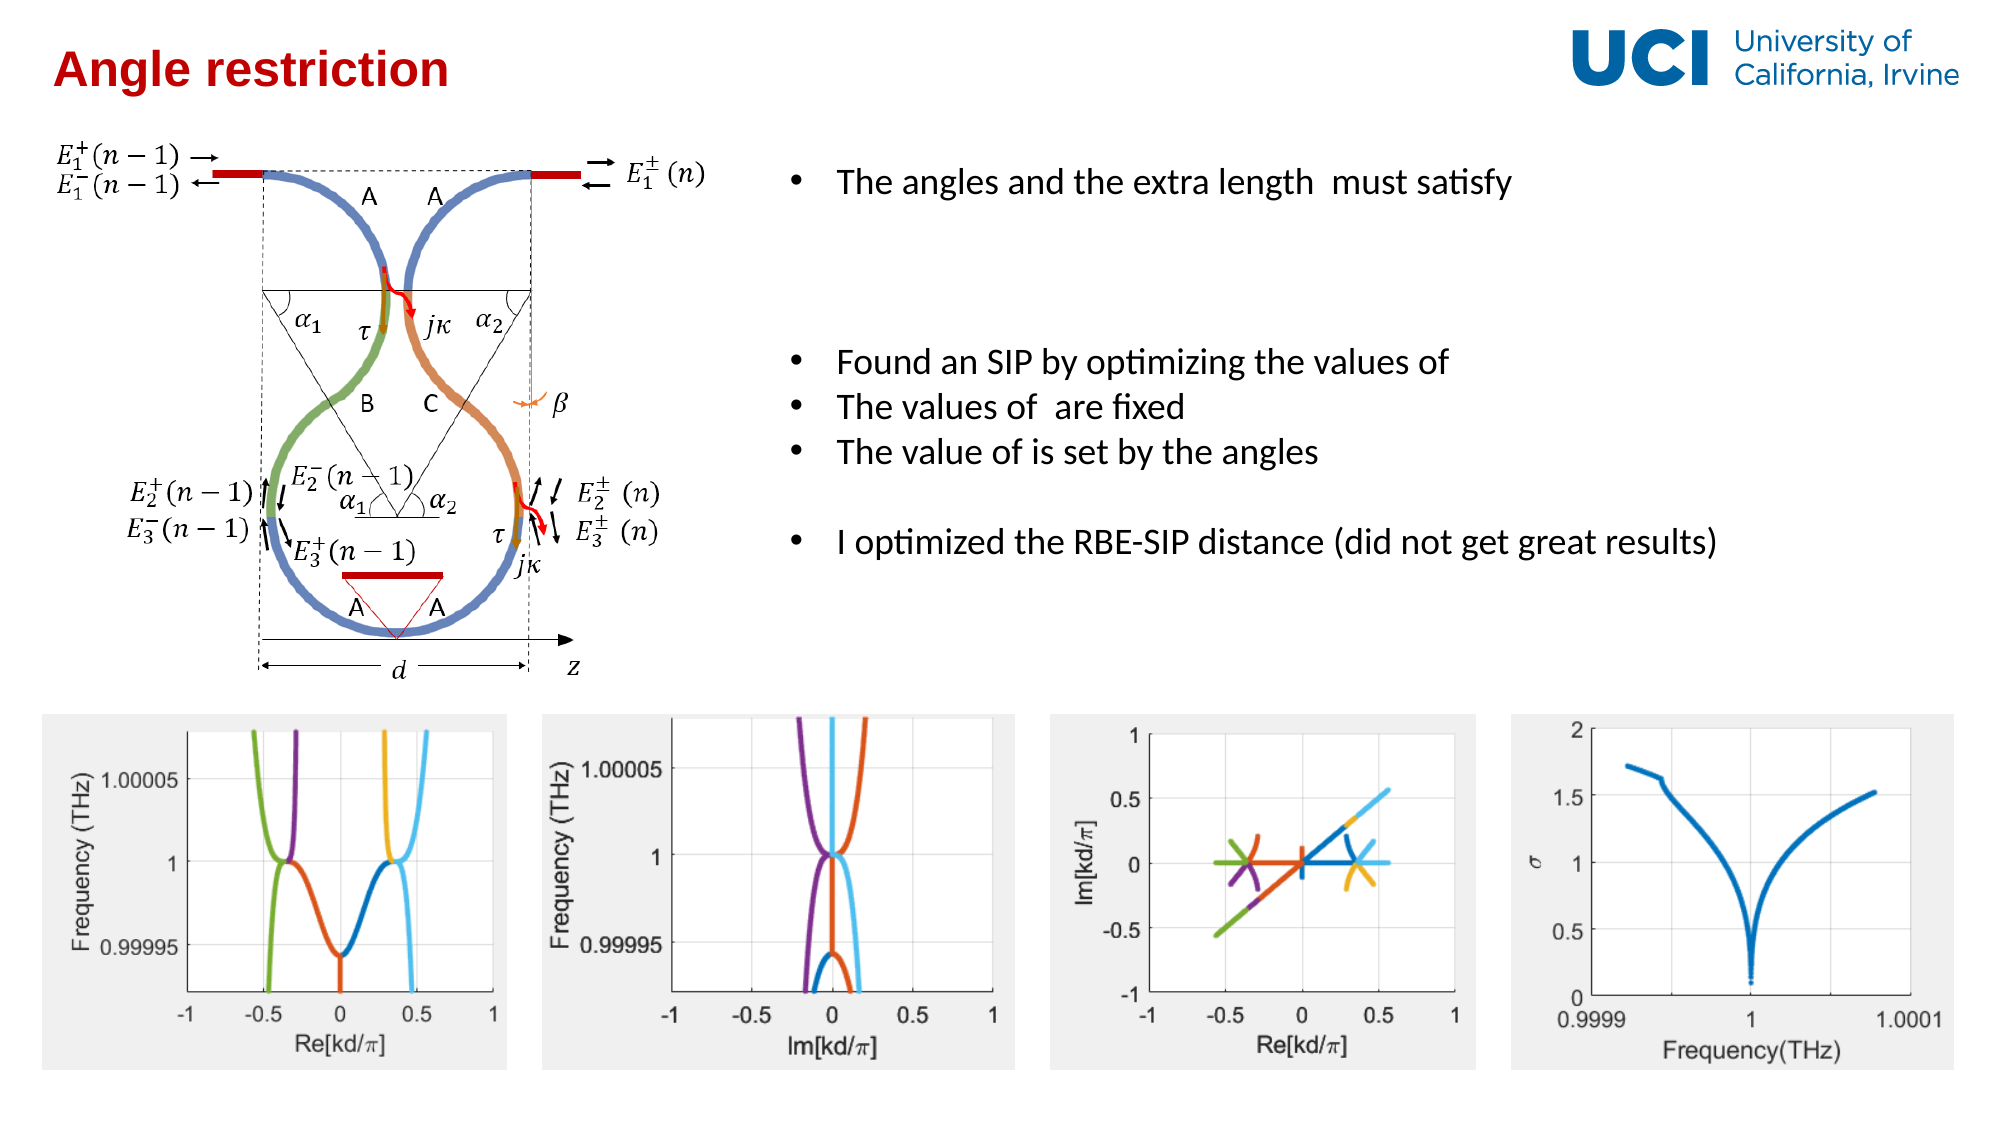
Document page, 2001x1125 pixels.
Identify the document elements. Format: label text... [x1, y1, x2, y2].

picture [1572, 29, 1959, 88]
picture [41, 714, 507, 1070]
title Angle restriction [37, 32, 1400, 100]
picture [541, 714, 1015, 1070]
picture [1049, 714, 1476, 1070]
picture [1511, 714, 1954, 1070]
picture [37, 124, 713, 687]
